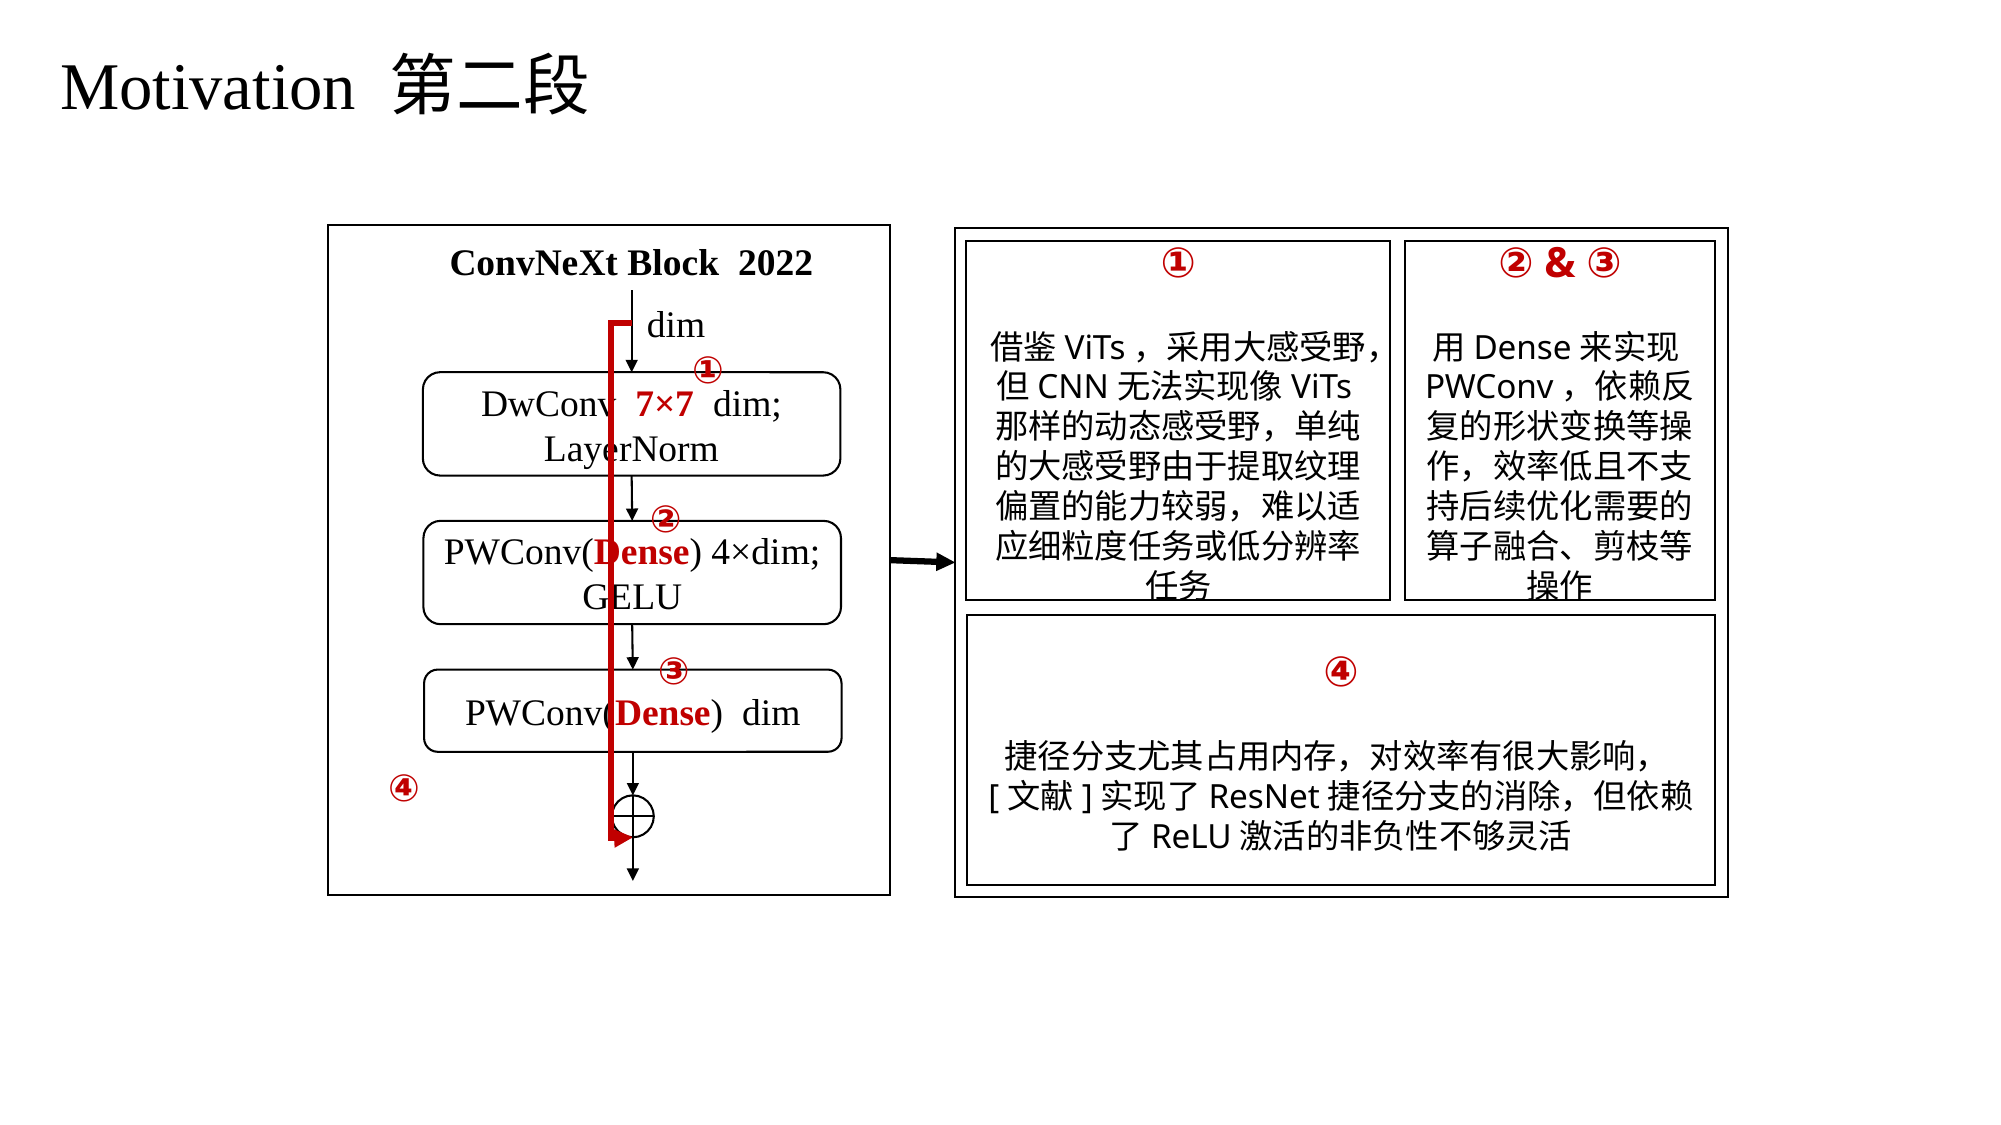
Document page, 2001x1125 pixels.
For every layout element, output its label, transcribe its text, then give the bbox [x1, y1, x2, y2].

text_box ① 借鉴ViTs，采用大感受野，但CNN无法实现像ViTs那样的动态感受野，单纯的大感受野由于提取纹理偏置的能力较弱，难以适应细粒度任务或低分辨率任务 [965, 240, 1391, 601]
text_box ④ [373, 756, 422, 817]
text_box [422, 230, 862, 881]
text_box Motivation 第二段 [45, 35, 605, 131]
text_box [327, 224, 891, 896]
text_box ② & ③ 用Dense来实现PWConv，依赖反复的形状变换等操作，效率低且不支持后续优化需要的算子融合、剪枝等操作 [1404, 240, 1716, 601]
text_box [954, 227, 1729, 898]
text_box ④ 捷径分支尤其占用内存，对效率有很大影响，[文献]实现了ResNet捷径分支的消除，但依赖了ReLU激活的非负性不够灵活 [966, 614, 1716, 886]
